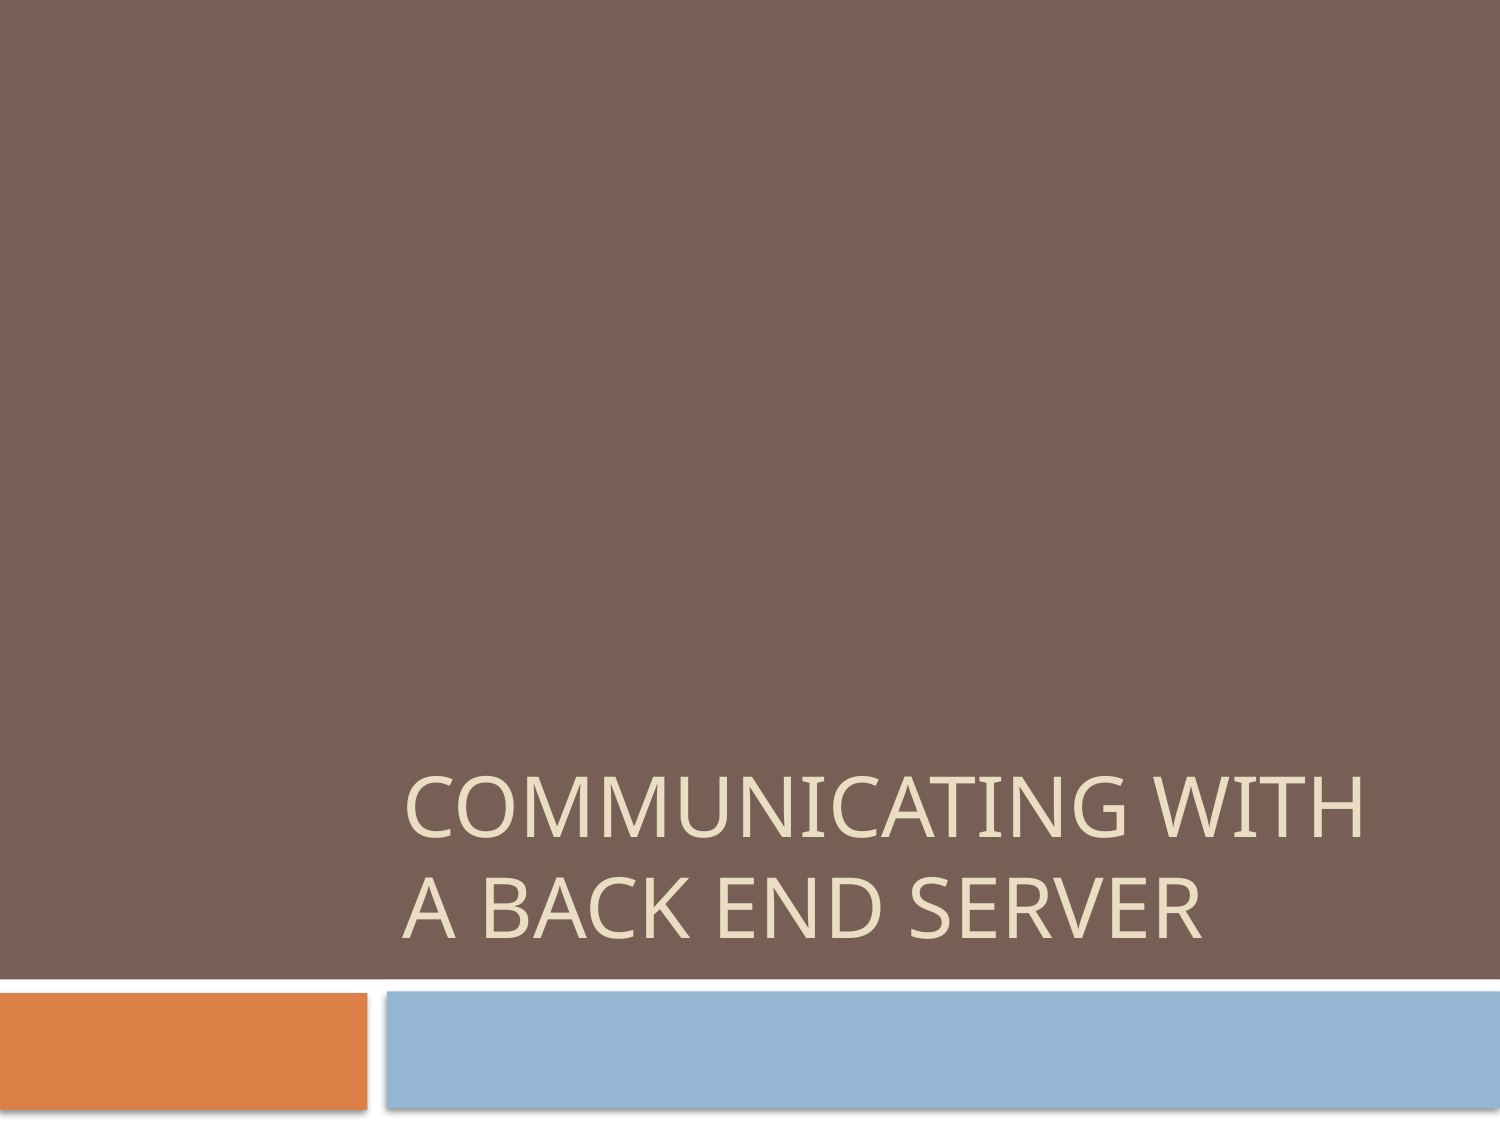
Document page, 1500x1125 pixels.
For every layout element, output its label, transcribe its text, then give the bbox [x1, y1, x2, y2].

title Communicating with a back end server [387, 662, 1450, 963]
